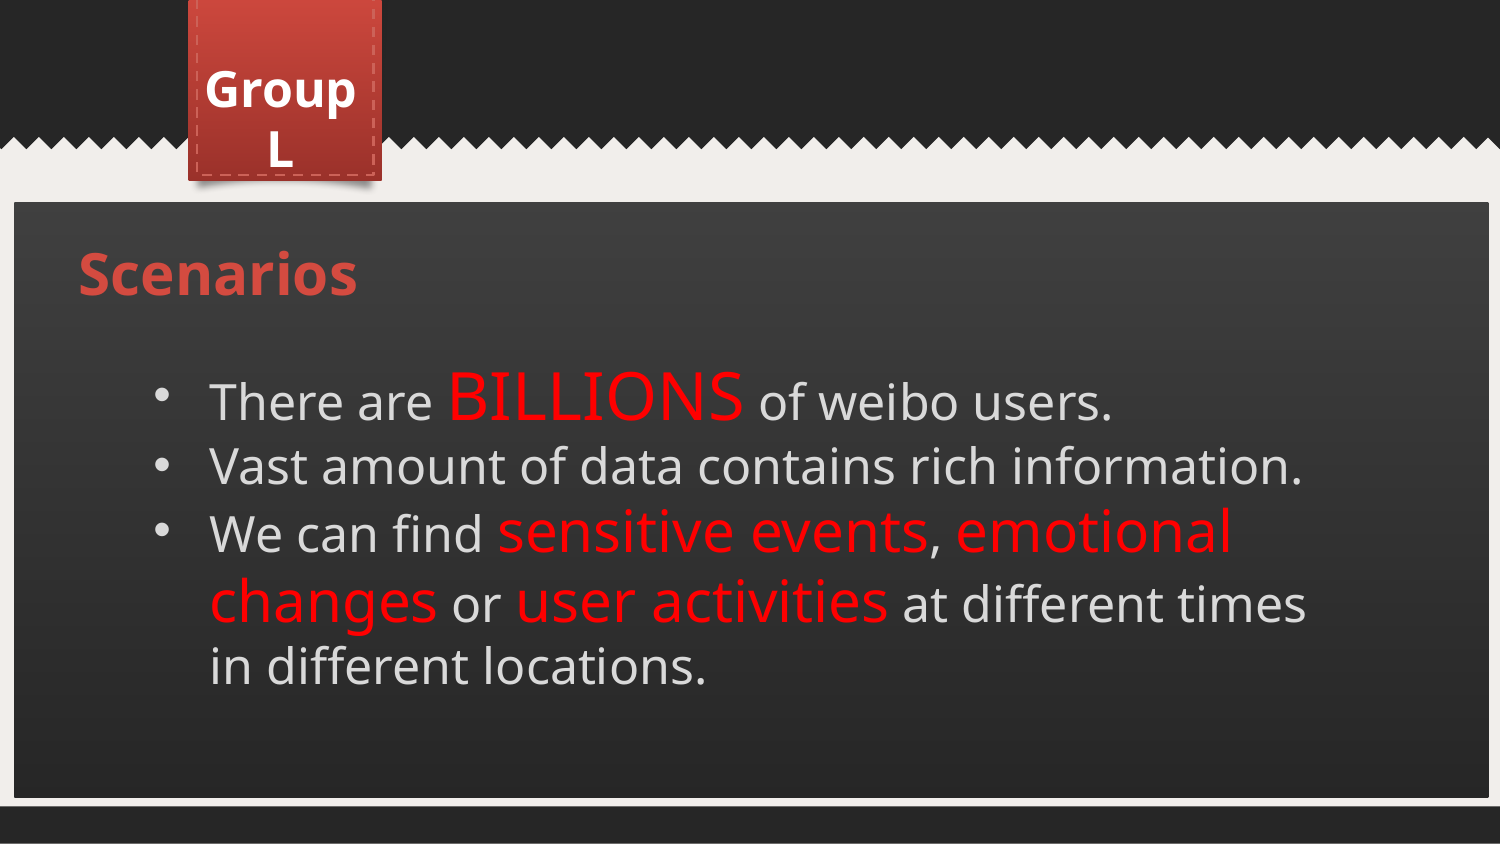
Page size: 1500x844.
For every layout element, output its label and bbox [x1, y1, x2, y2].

text_box [184, 0, 391, 200]
text_box [396, 0, 1500, 150]
text_box [0, 0, 179, 150]
text_box [0, 804, 1500, 844]
text_box [14, 201, 1489, 798]
